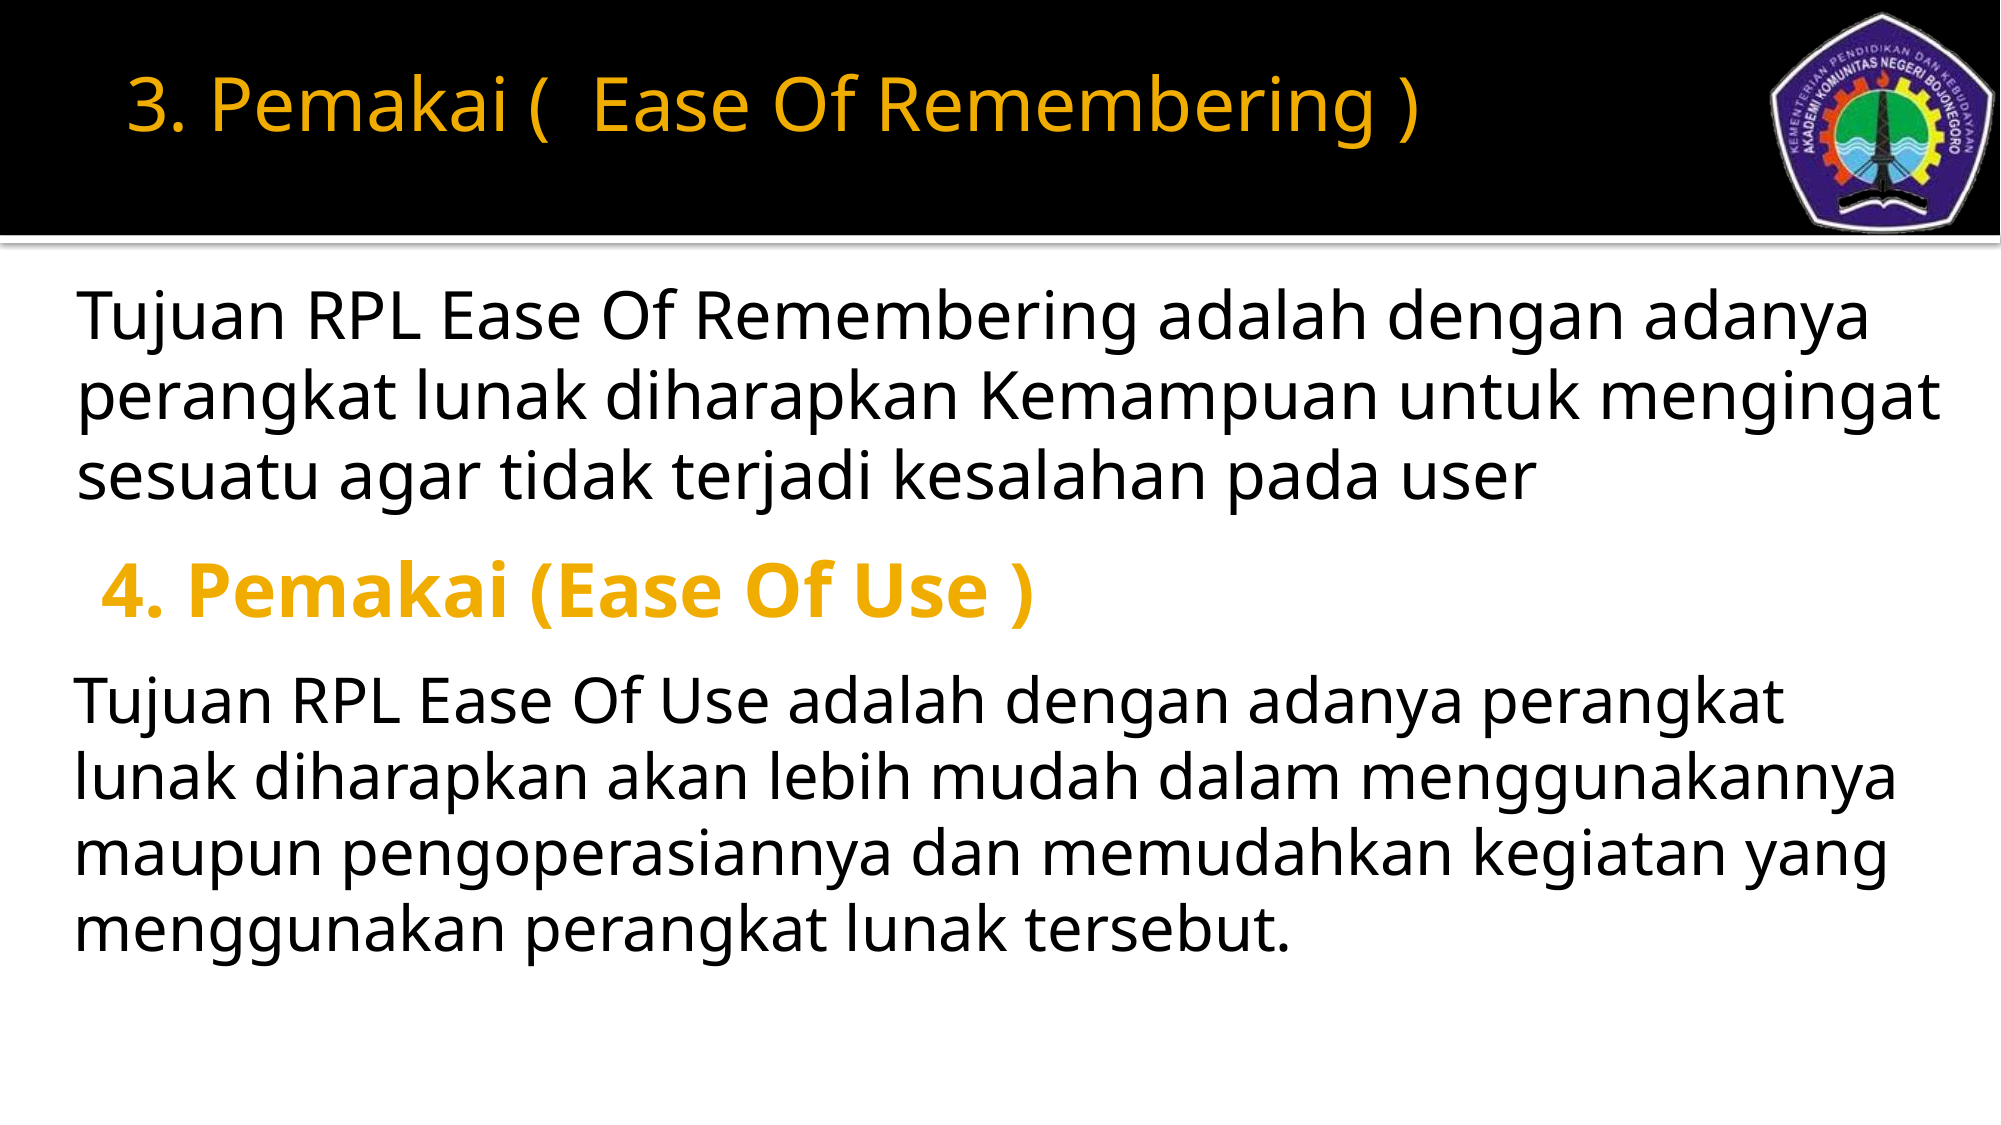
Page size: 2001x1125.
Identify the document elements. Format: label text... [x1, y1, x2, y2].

text_box 3. Pemakai ( Ease Of Remembering ) [111, 49, 1522, 159]
list Tujuan RPL Ease Of Remembering adalah dengan adanya perangkat lunak diharapkan Kemampuan untuk mengingat sesuatu agar tidak terjadi kesalahan pada user [67, 257, 1980, 609]
text_box Tujuan RPL Ease Of Use adalah dengan adanya perangkat lunak diharapkan akan lebih mudah dalam menggunakannya maupun pengoperasiannya dan memudahkan kegiatan yang menggunakan perangkat lunak tersebut. [64, 645, 1957, 1030]
picture [1764, 3, 2000, 240]
text_box 4. Pemakai (Ease Of Use ) [86, 535, 1497, 645]
